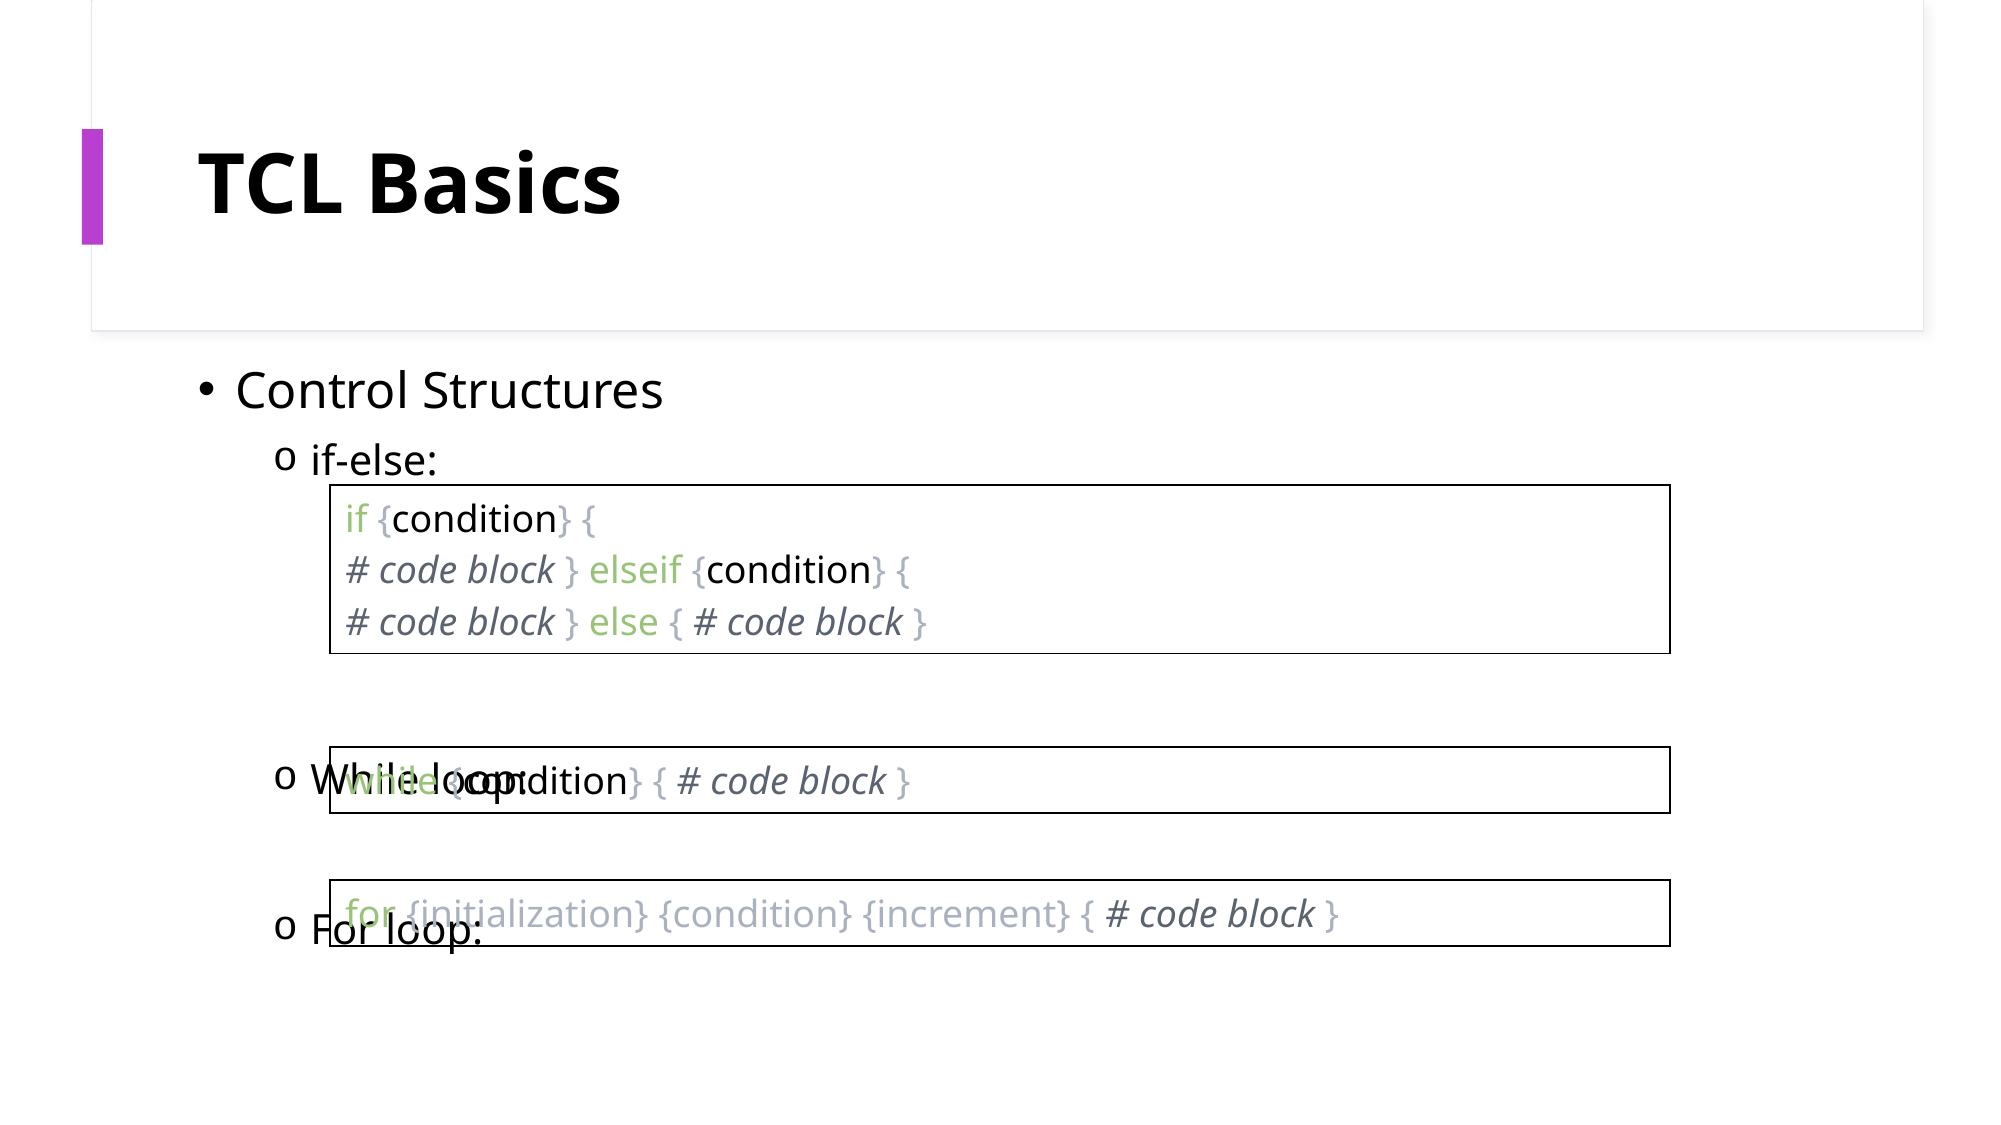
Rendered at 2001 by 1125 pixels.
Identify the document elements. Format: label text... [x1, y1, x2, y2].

title TCL Basics [183, 90, 1851, 284]
table_header for {initialization} {condition} {increment} { # code block } [331, 881, 1669, 945]
table_header if {condition} { # code block } elseif {condition} { # code block } else { # code block } [331, 486, 1669, 653]
table_header while {condition} { # code block } [331, 748, 1669, 812]
list Control Structures if-else: While loop: For loop: [183, 345, 1851, 1013]
